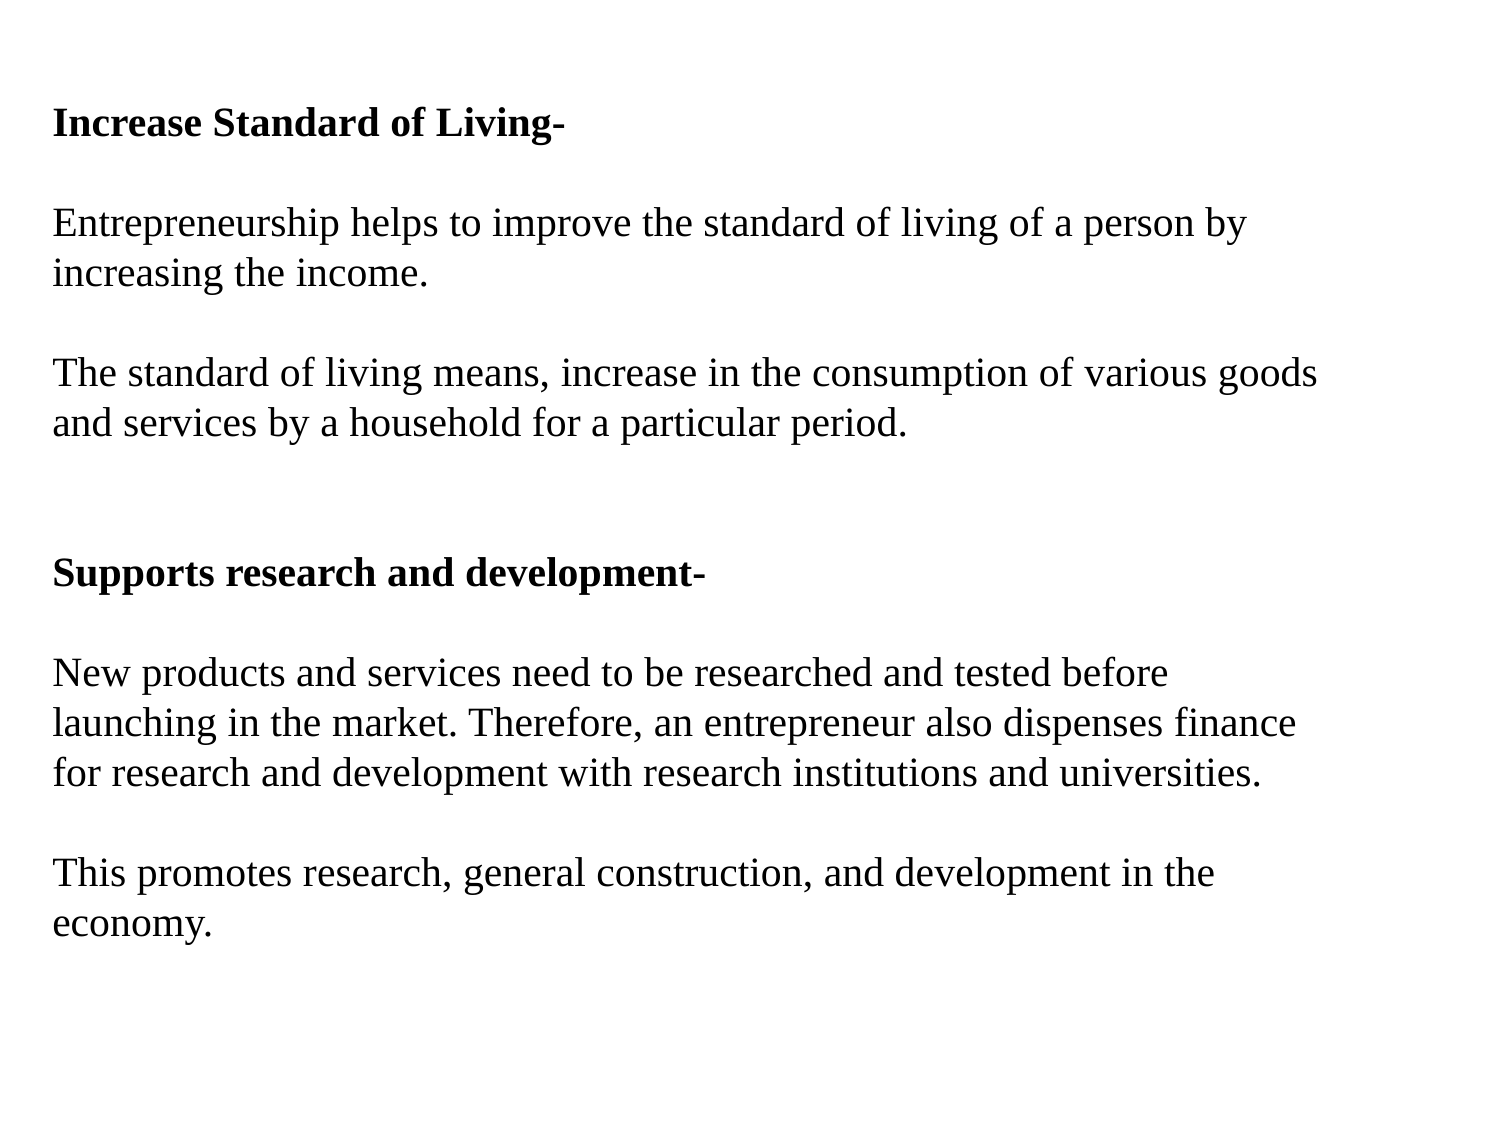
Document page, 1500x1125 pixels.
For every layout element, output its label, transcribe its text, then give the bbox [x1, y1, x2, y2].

text_box Increase Standard of Living- Entrepreneurship helps to improve the standard of living of a person by increasing the income. The standard of living means, increase in the consumption of various goods and services by a household for a particular period. Supports research and development- New products and services need to be researched and tested before launching in the market. Therefore, an entrepreneur also dispenses finance for research and development with research institutions and universities. This promotes research, general construction, and development in the economy. [37, 87, 1338, 953]
